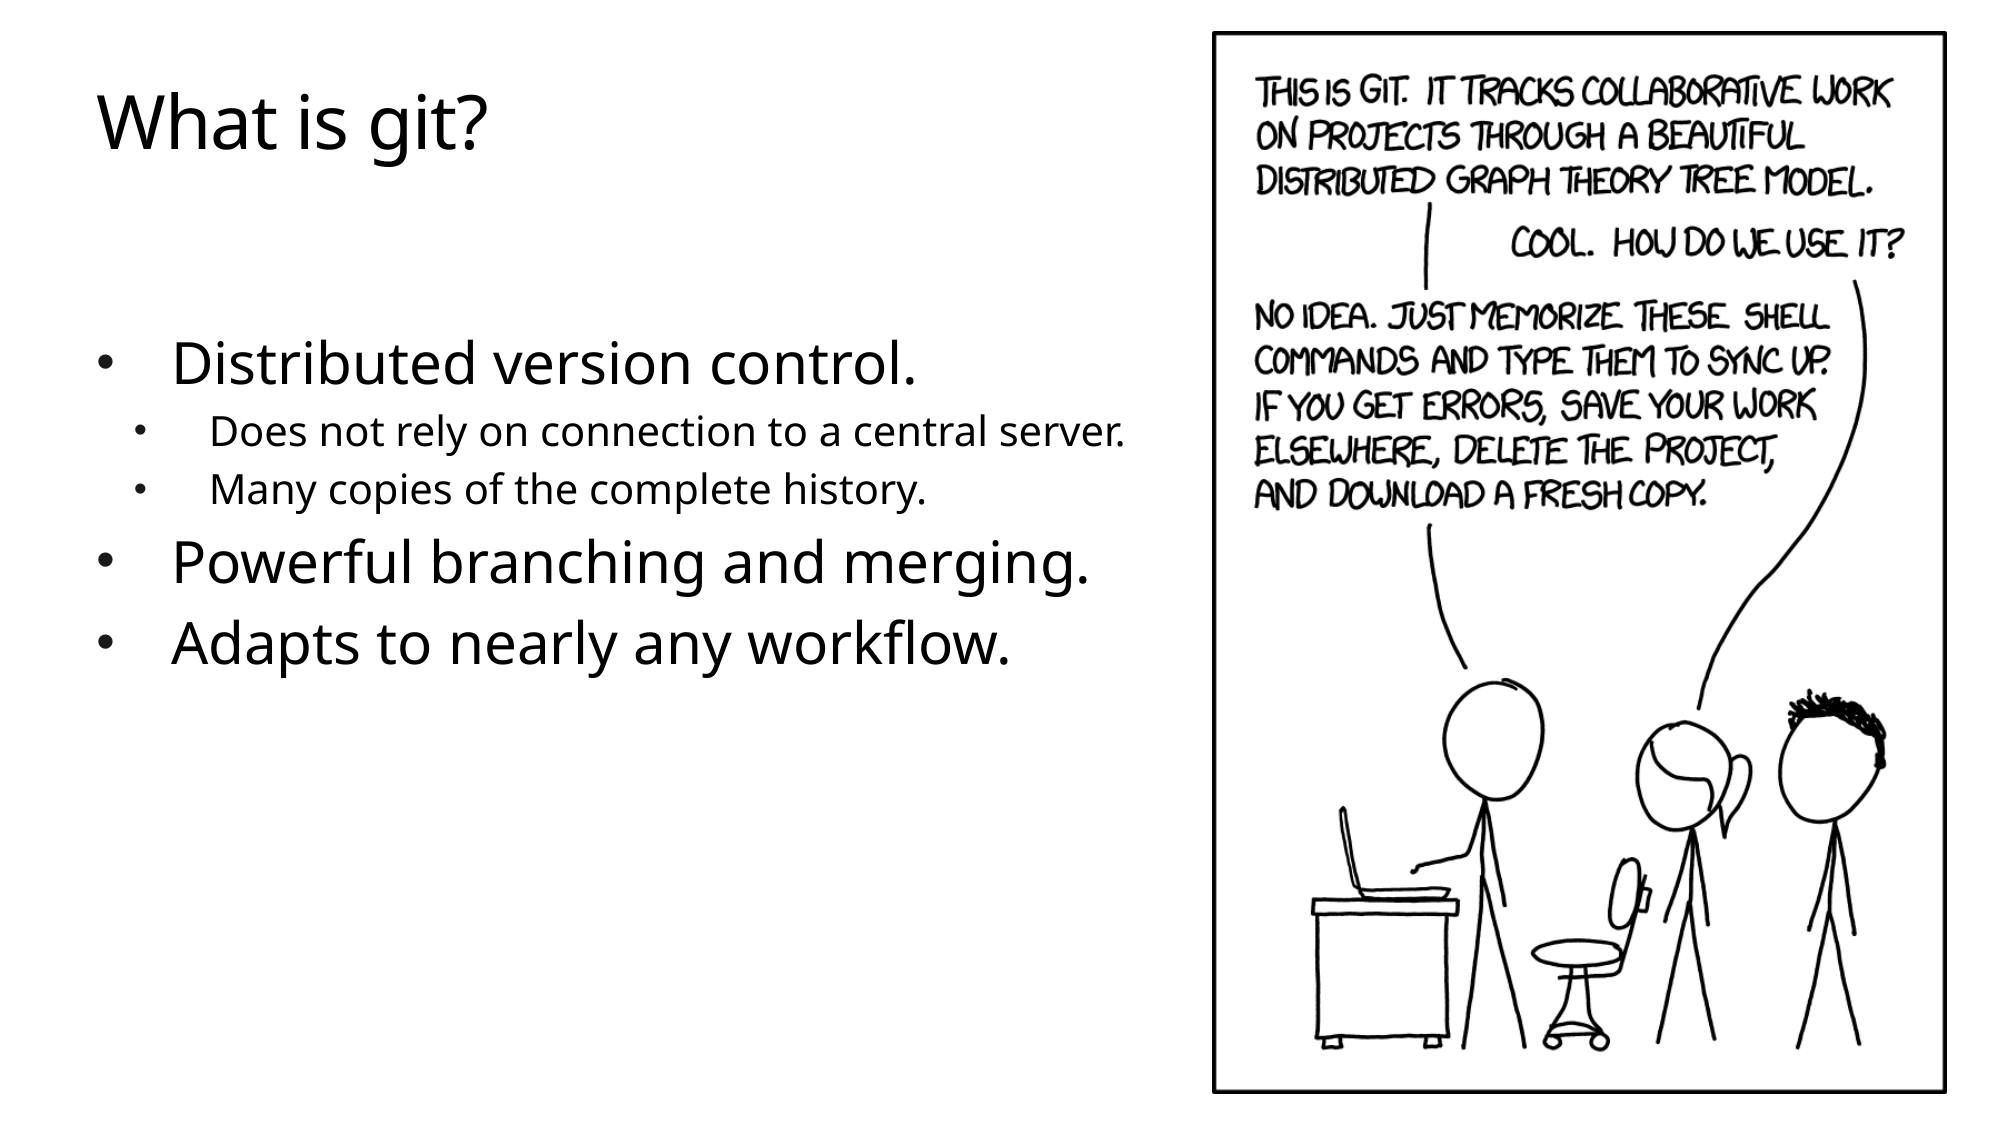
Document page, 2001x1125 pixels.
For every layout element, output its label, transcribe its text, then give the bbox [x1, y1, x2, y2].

picture [1212, 30, 1948, 1094]
title What is git? [96, 75, 1212, 166]
list Distributed version control. Does not rely on connection to a central server. Many copies of the complete history. Powerful branching and merging. Adapts to nearly any workflow. [96, 326, 1212, 688]
